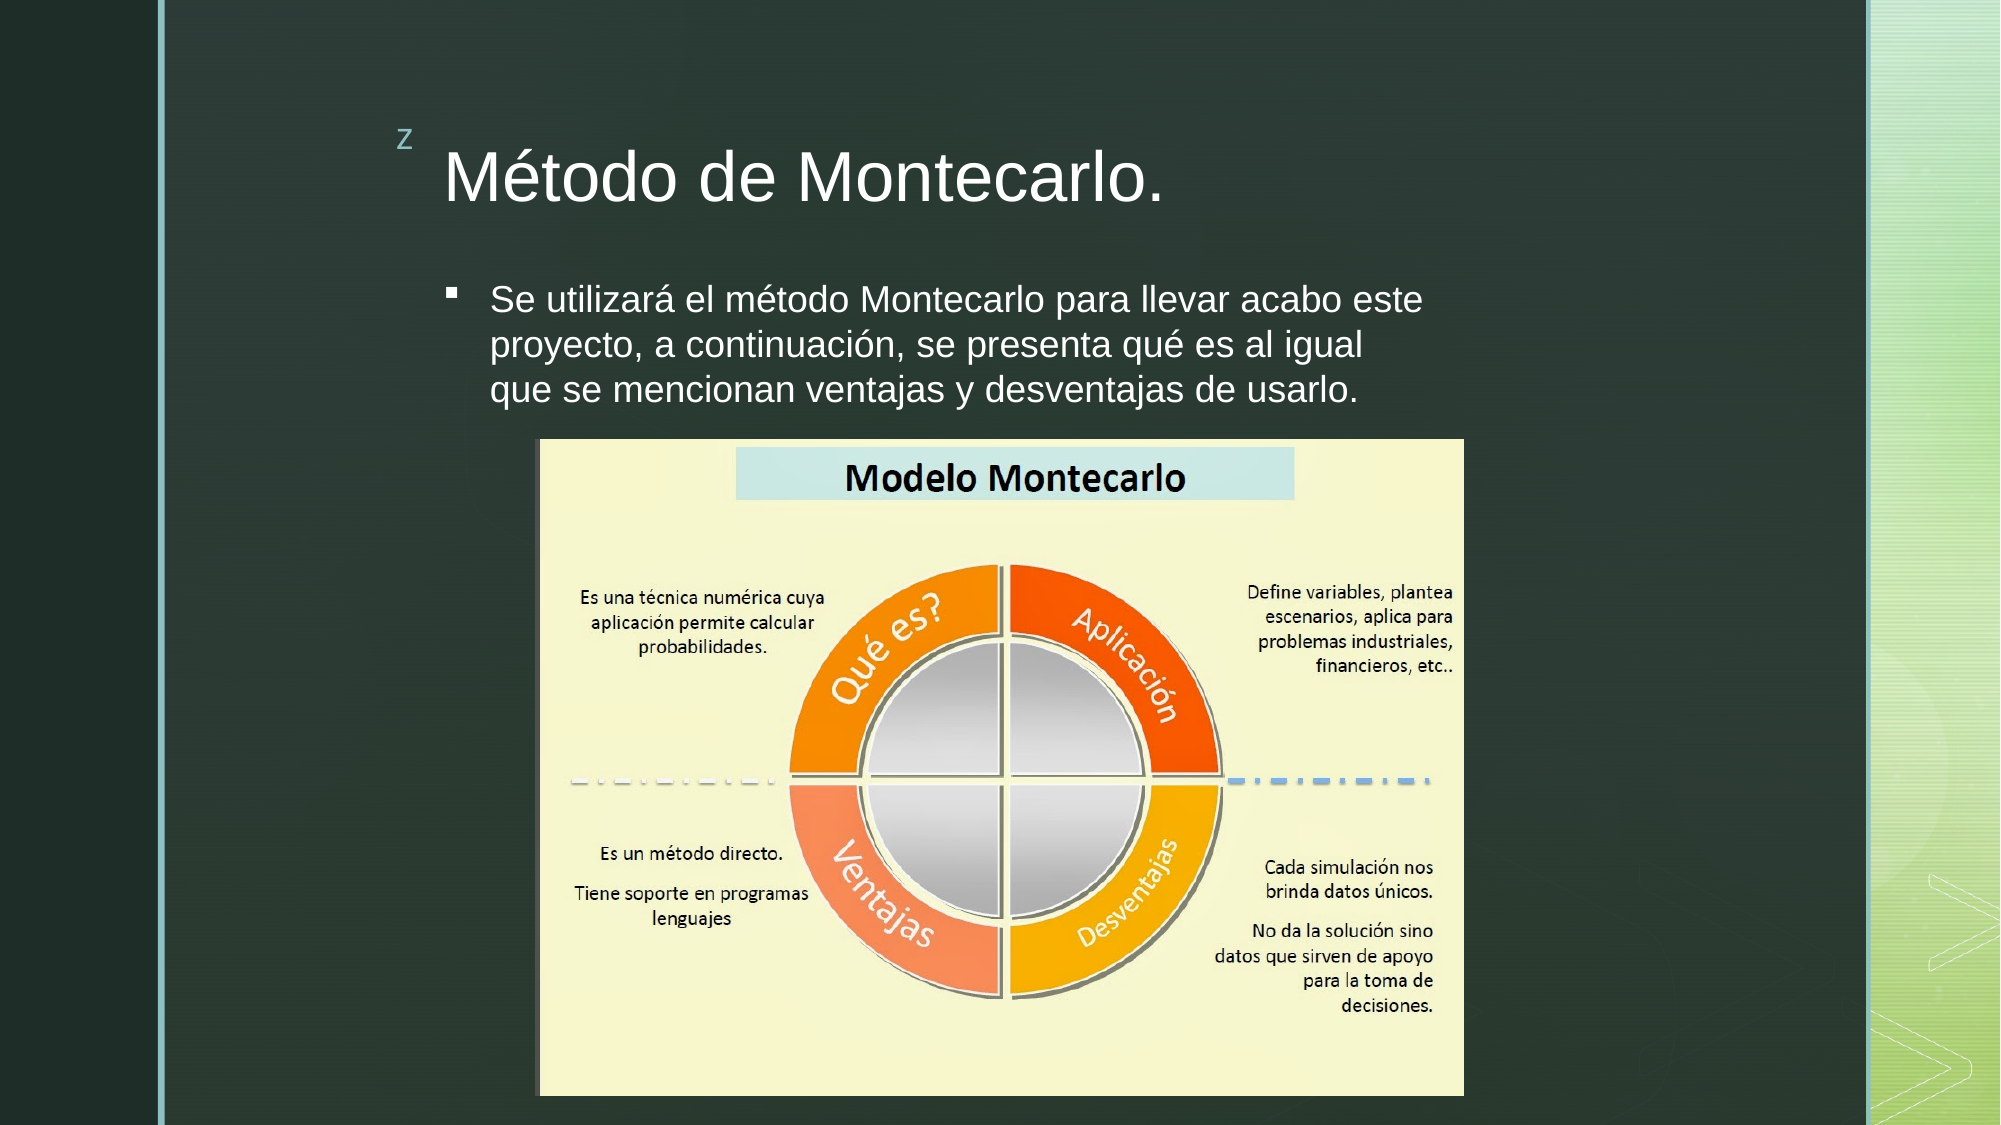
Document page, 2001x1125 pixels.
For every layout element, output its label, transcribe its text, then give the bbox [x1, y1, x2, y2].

picture [1871, 0, 2001, 1125]
text_box Se utilizará el método Montecarlo para llevar acabo este proyecto, a continuación, se presenta qué es al igual que se mencionan ventajas y desventajas de usarlo. [428, 267, 1447, 418]
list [535, 439, 1464, 1097]
title Método de Montecarlo. [428, 132, 1734, 310]
